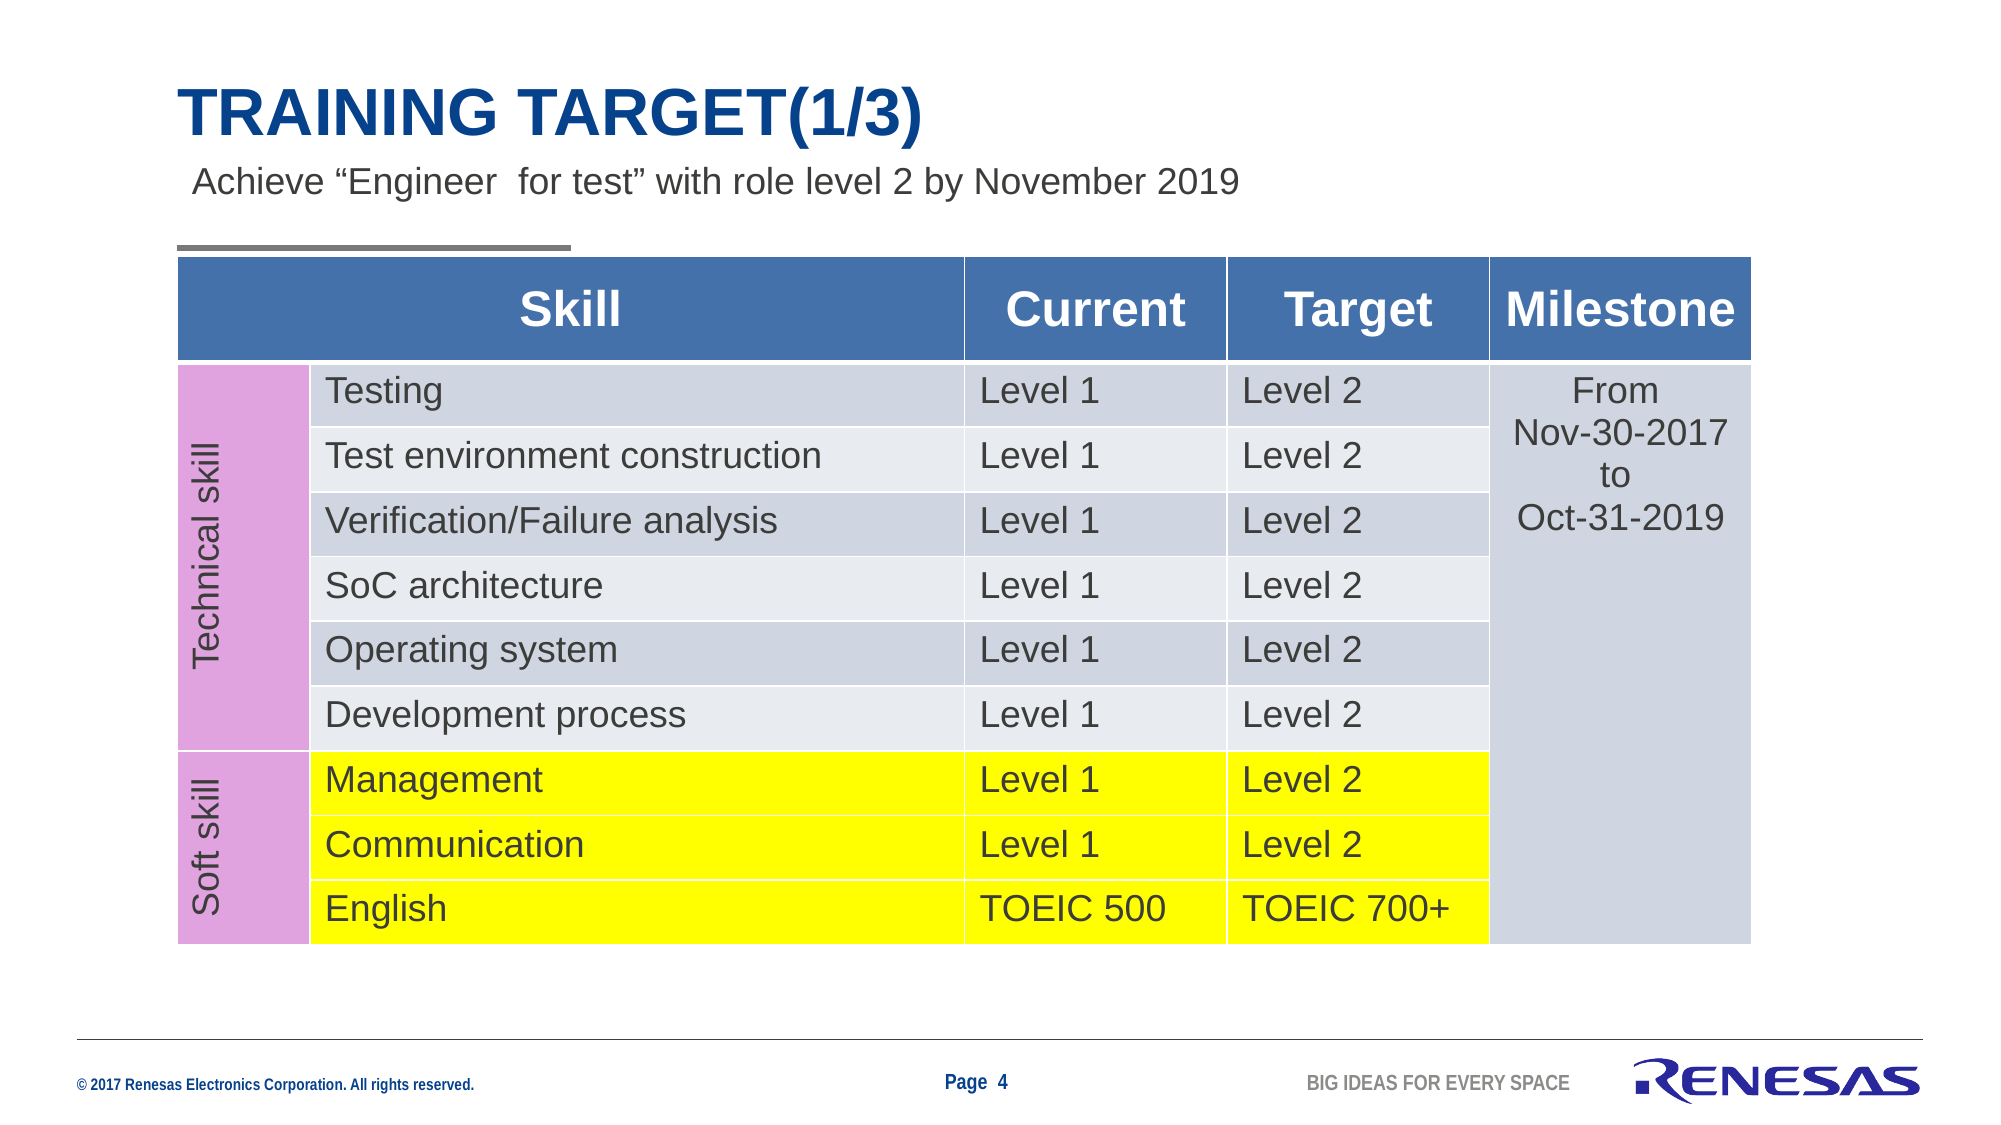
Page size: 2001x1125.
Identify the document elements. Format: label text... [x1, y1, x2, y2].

table_cell Level 2 [1228, 428, 1489, 491]
table_cell TOEIC 500 [965, 881, 1226, 944]
table_header Skill [178, 257, 964, 360]
table_cell Level 2 [1228, 687, 1489, 750]
title Training target(1/3) [177, 77, 1654, 150]
slide_number Page 4 [944, 1067, 1056, 1095]
table_cell Verification/Failure analysis [311, 493, 964, 556]
table_cell Soft skill [178, 752, 309, 944]
table_cell Level 1 [965, 428, 1226, 491]
table_header Milestone [1490, 257, 1751, 360]
table_cell Communication [311, 816, 964, 879]
table_cell Level 2 [1228, 557, 1489, 620]
table_cell From Nov-30-2017 to Oct-31-2019 [1490, 365, 1751, 944]
table_cell Level 2 [1228, 752, 1489, 815]
table_cell Operating system [311, 622, 964, 685]
table_cell TOEIC 700+ [1228, 881, 1489, 944]
table_cell Level 2 [1228, 493, 1489, 556]
table_cell Level 2 [1228, 622, 1489, 685]
table_cell Level 1 [965, 557, 1226, 620]
table_cell SoC architecture [311, 557, 964, 620]
table_header Target [1228, 257, 1489, 360]
table_cell Level 2 [1228, 816, 1489, 879]
table_cell Level 1 [965, 493, 1226, 556]
text_box Achieve “Engineer for test” with role level 2 by November 2019 [177, 149, 1625, 255]
table_cell Level 1 [965, 365, 1226, 426]
table_cell Level 2 [1228, 365, 1489, 426]
table_cell Level 1 [965, 752, 1226, 815]
table_cell Test environment construction [311, 428, 964, 491]
table_cell Development process [311, 687, 964, 750]
table_cell Technical skill [178, 365, 309, 750]
table_cell Level 1 [965, 622, 1226, 685]
table_cell English [311, 881, 964, 944]
picture [1631, 1056, 1923, 1106]
table_header Current [965, 257, 1226, 360]
table_cell Level 1 [965, 687, 1226, 750]
table_cell Management [311, 752, 964, 815]
table_cell Testing [311, 365, 964, 426]
table_cell Level 1 [965, 816, 1226, 879]
